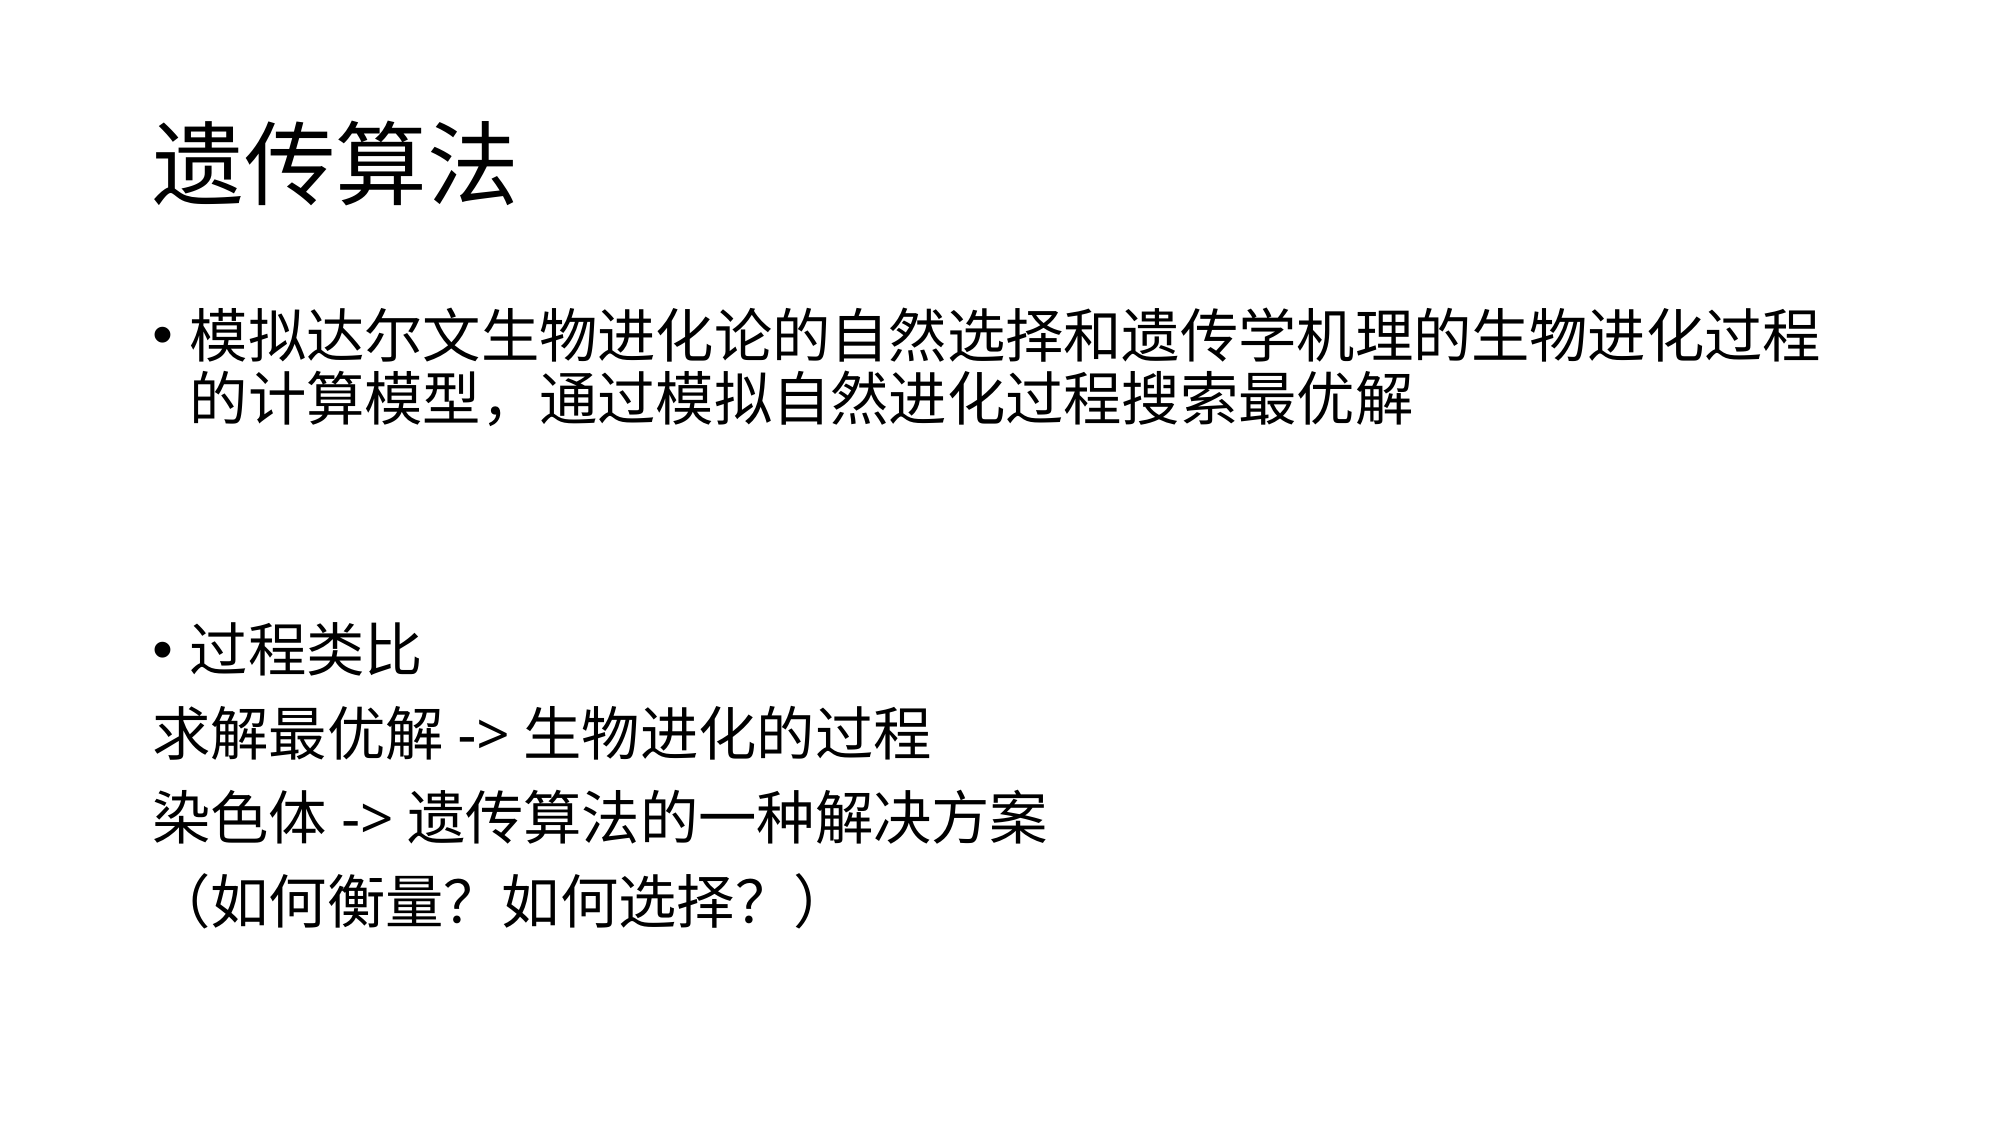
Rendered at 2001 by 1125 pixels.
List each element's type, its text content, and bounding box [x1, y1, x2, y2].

title 遗传算法 [137, 59, 1863, 278]
list 模拟达尔文生物进化论的自然选择和遗传学机理的生物进化过程的计算模型，通过模拟自然进化过程搜索最优解 过程类比 求解最优解->生物进化的过程 染色体->遗传算法的一种解决方案 （如何衡量？如何选择？） [137, 299, 1863, 1014]
